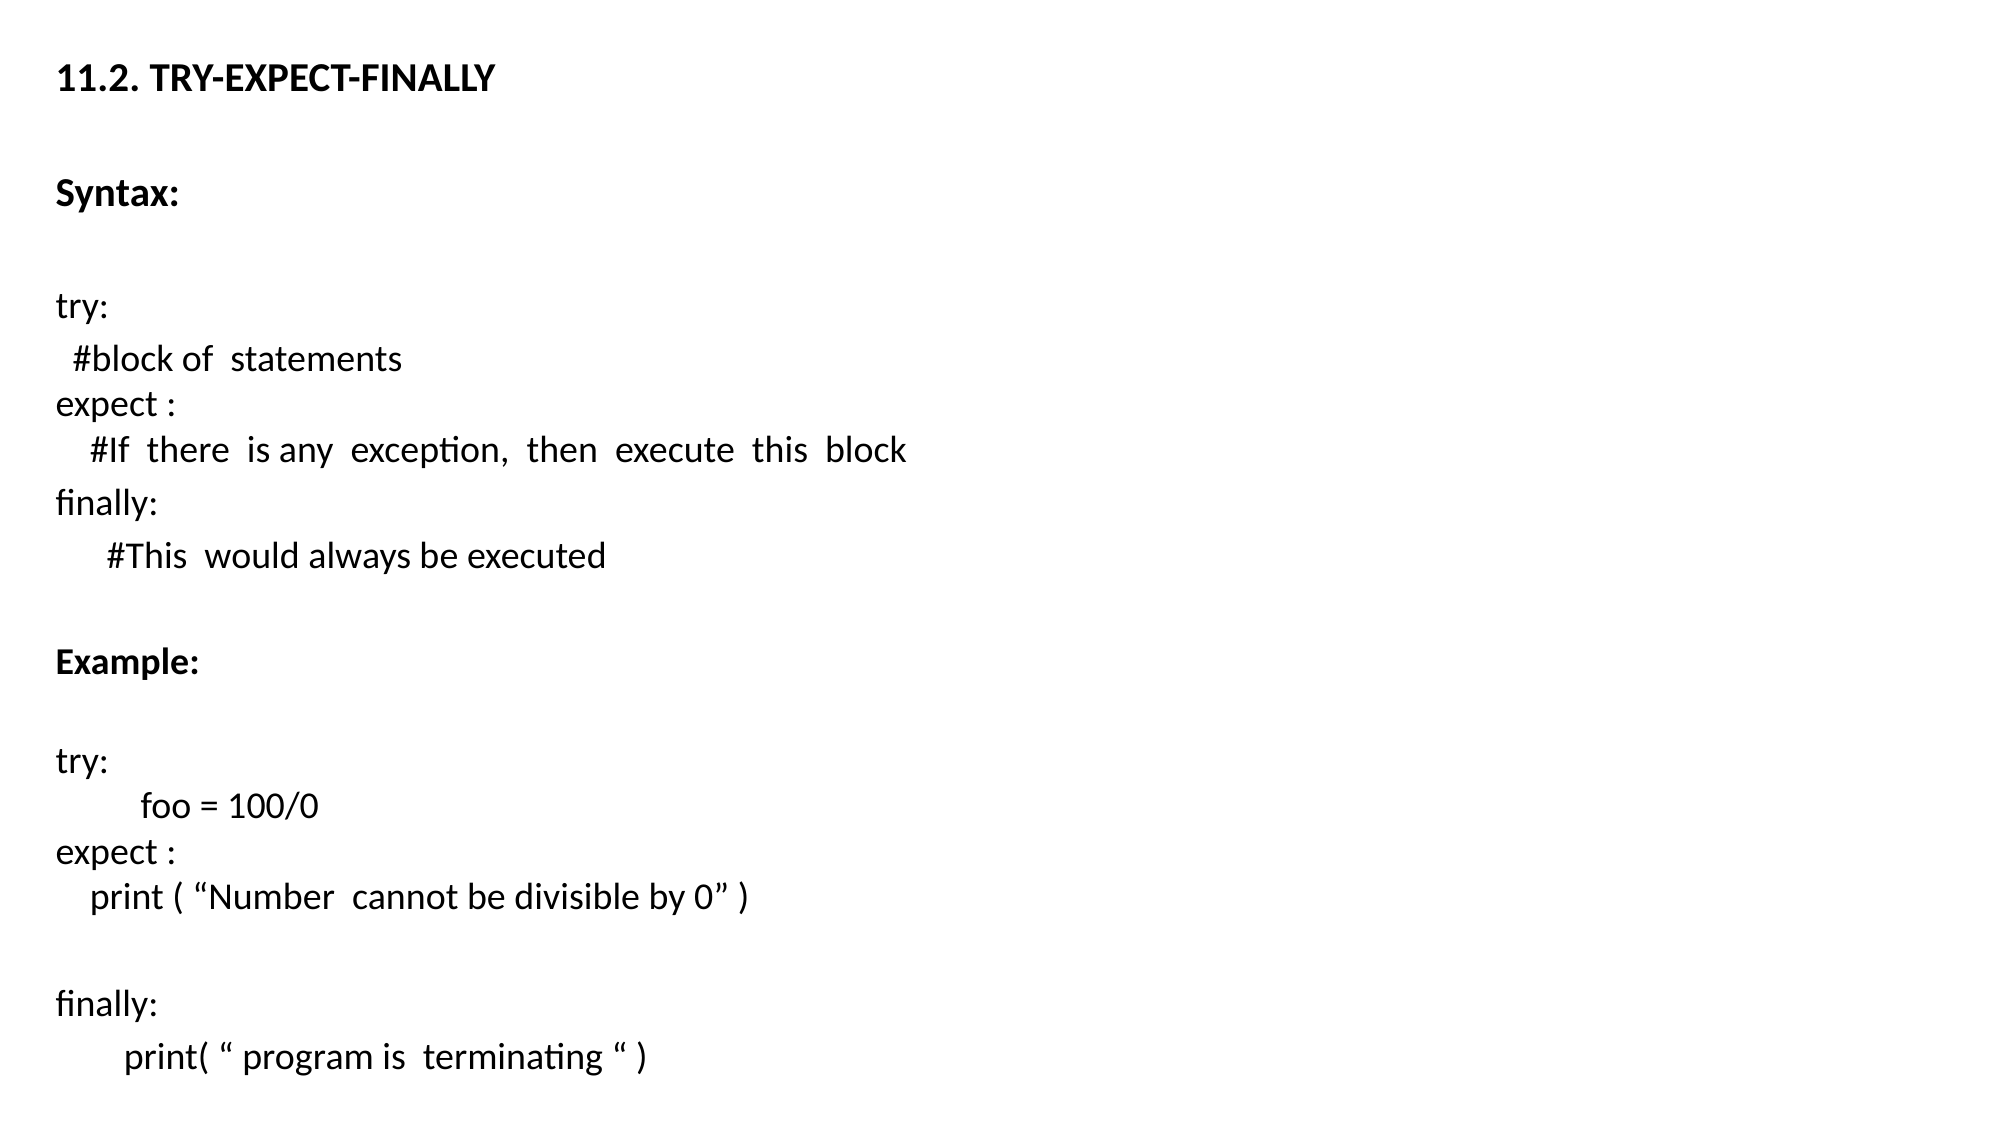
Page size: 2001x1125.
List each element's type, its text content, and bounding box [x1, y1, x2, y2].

list 11.2. TRY-EXPECT-FINALLY Syntax: try: #block of statements expect : #If there is any exception, then execute this block finally: #This would always be executed Example: try: foo = 100/0 expect : print ( “Number cannot be divisible by 0” ) finally: print( “ program is terminating “ ) [40, 42, 1968, 1095]
